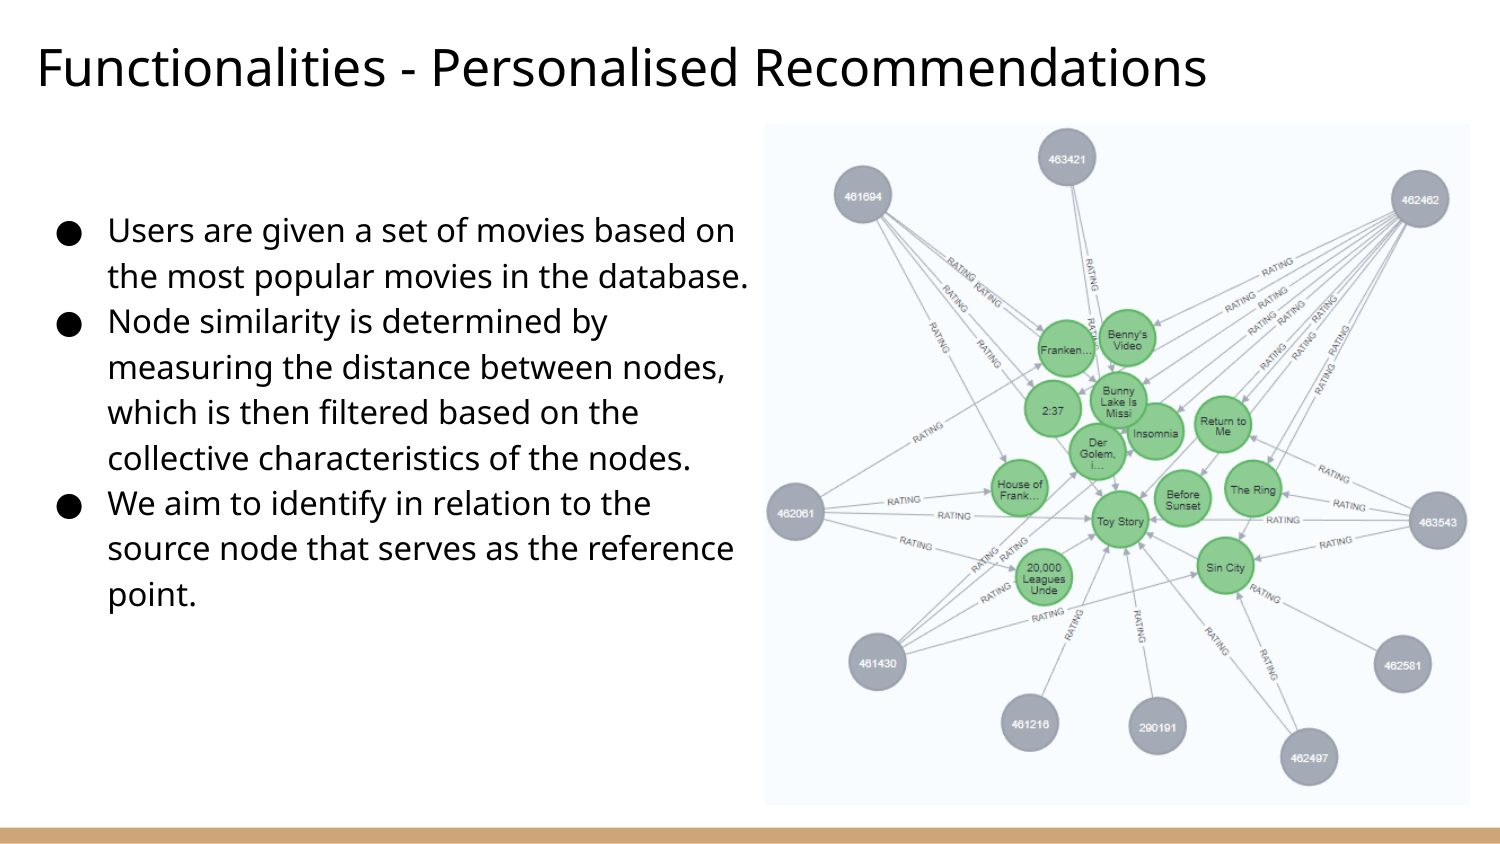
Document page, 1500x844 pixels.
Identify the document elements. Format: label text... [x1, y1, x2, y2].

title Functionalities - Personalised Recommendations [20, 17, 1419, 112]
list Users are given a set of movies based on the most popular movies in the database. Node similarity is determined by measuring the distance between nodes, which is then filtered based on the collective characteristics of the nodes. We aim to identify in relation to the source node that serves as the reference point. [20, 189, 760, 667]
picture [765, 124, 1470, 805]
